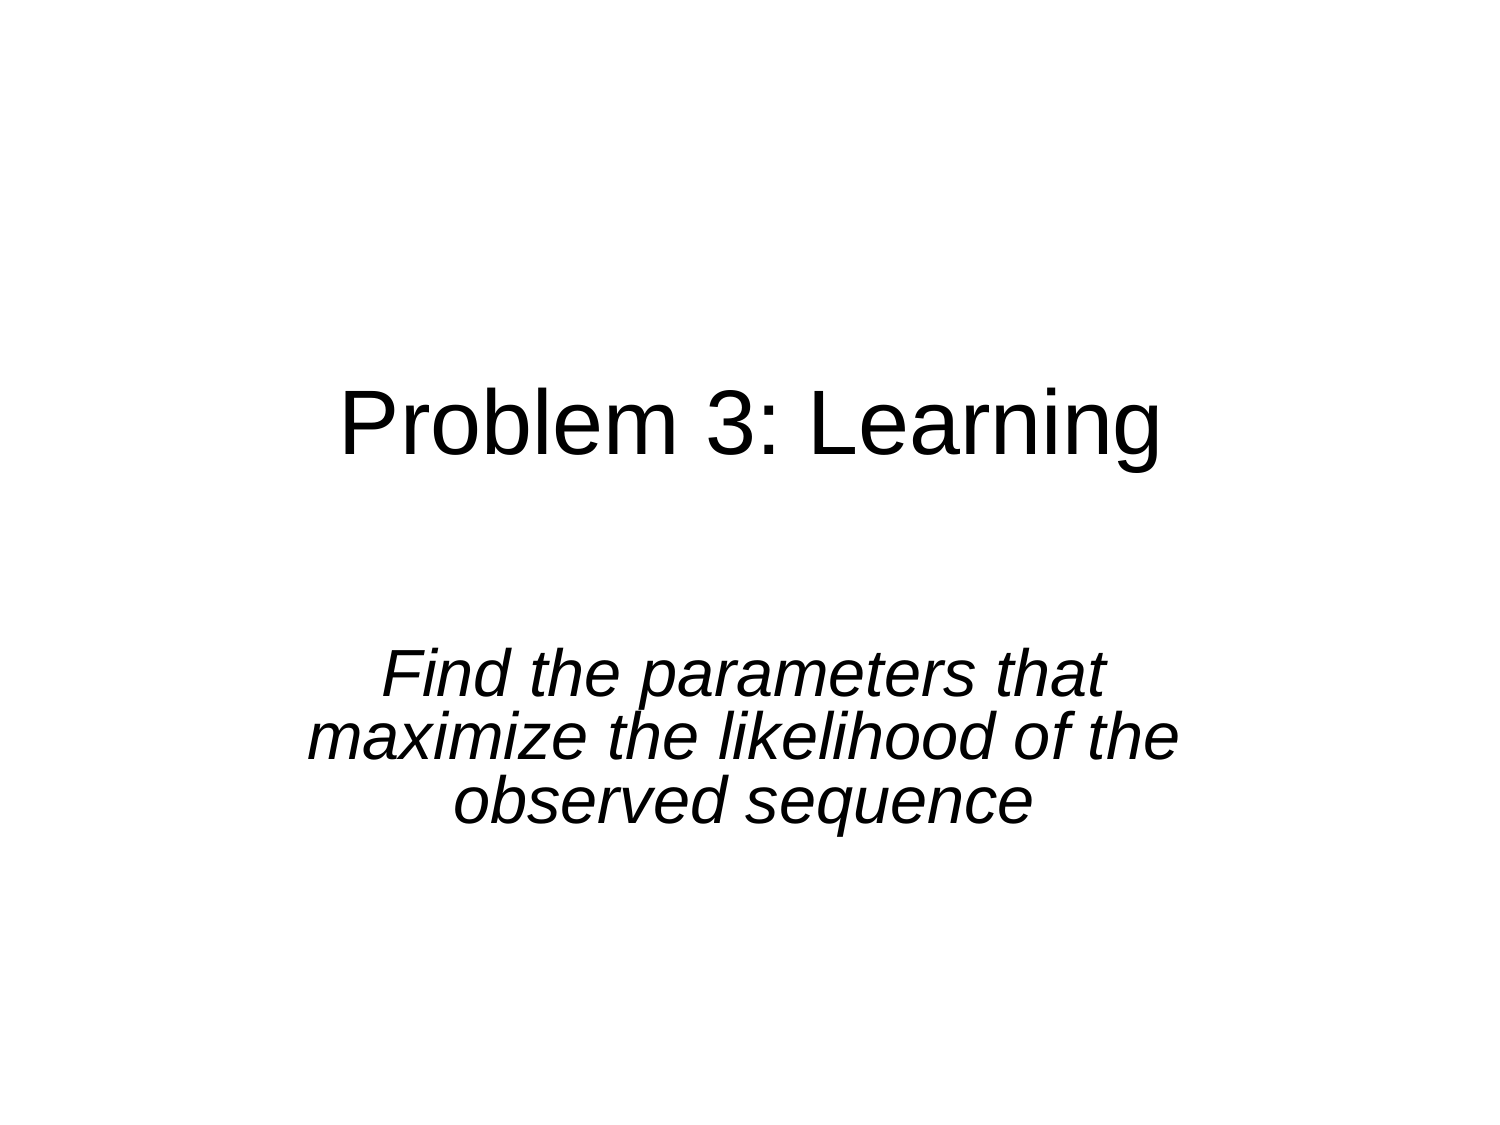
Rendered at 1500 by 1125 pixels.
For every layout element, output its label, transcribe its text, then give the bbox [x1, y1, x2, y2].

subtitle Find the parameters that maximize the likelihood of the observed sequence [227, 637, 1262, 855]
title Problem 3: Learning [114, 297, 1390, 539]
